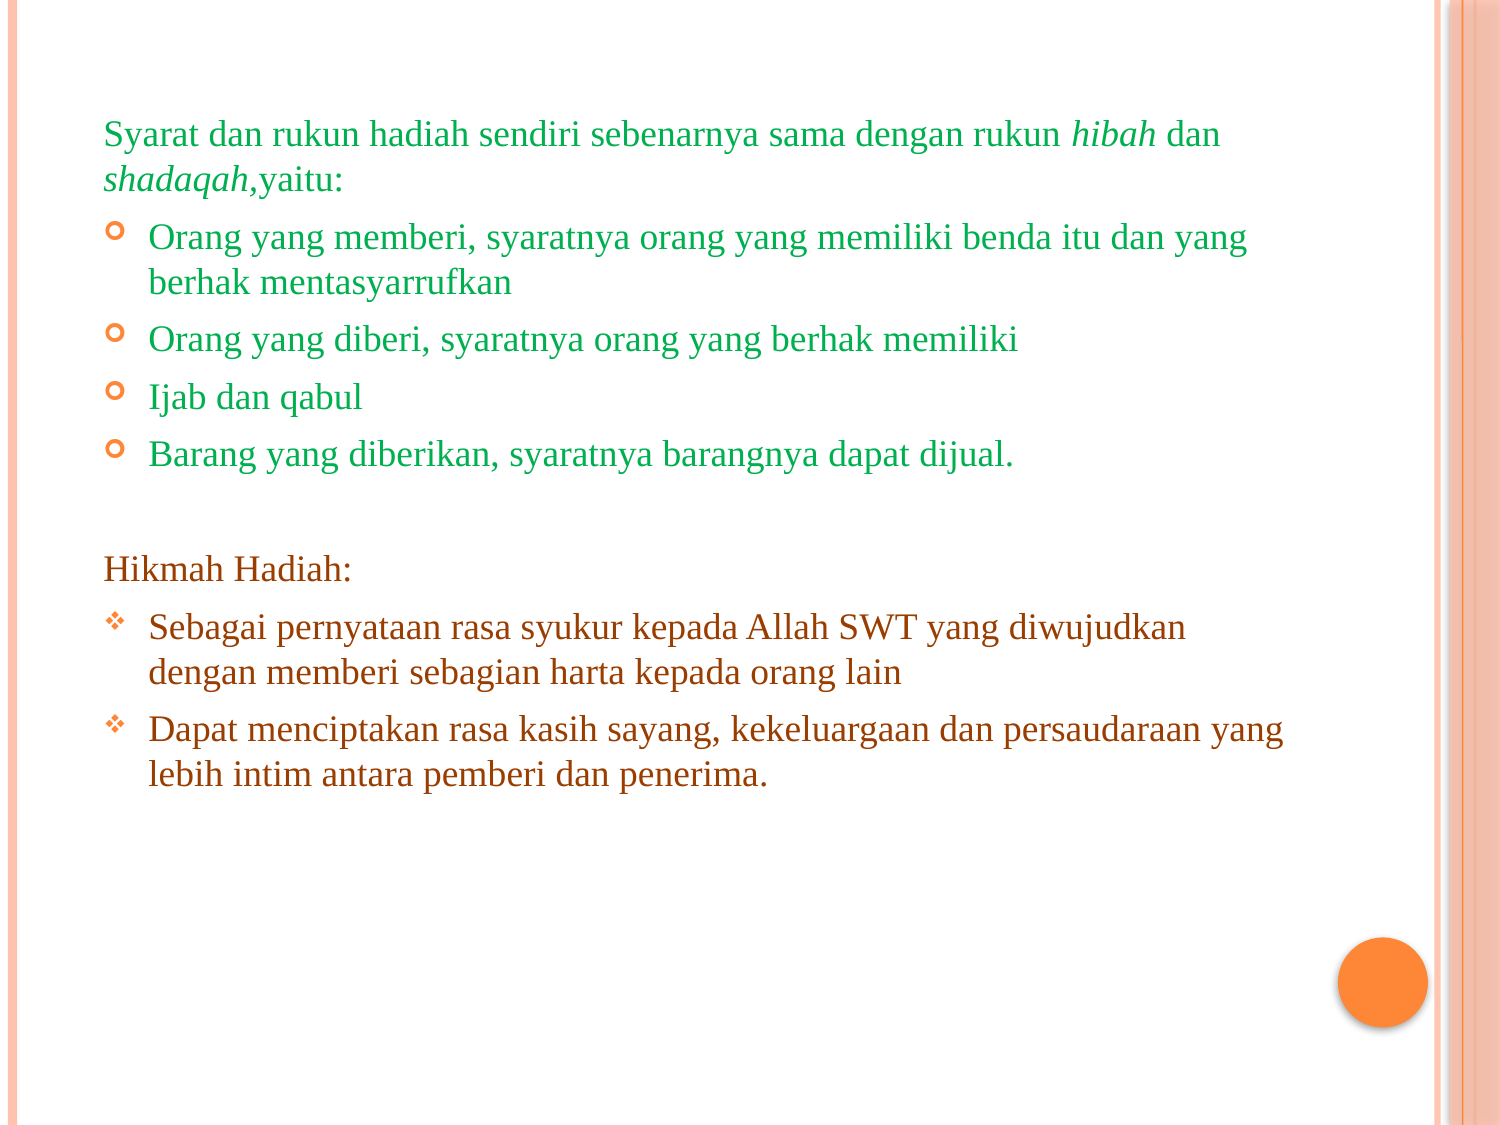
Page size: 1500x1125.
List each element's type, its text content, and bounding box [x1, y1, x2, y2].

list Syarat dan rukun hadiah sendiri sebenarnya sama dengan rukun hibah dan shadaqah,yaitu: Orang yang memberi, syaratnya orang yang memiliki benda itu dan yang berhak mentasyarrufkan Orang yang diberi, syaratnya orang yang berhak memiliki Ijab dan qabul Barang yang diberikan, syaratnya barangnya dapat dijual. Hikmah Hadiah: Sebagai pernyataan rasa syukur kepada Allah SWT yang diwujudkan dengan memberi sebagian harta kepada orang lain Dapat menciptakan rasa kasih sayang, kekeluargaan dan persaudaraan yang lebih intim antara pemberi dan penerima. [88, 101, 1314, 902]
